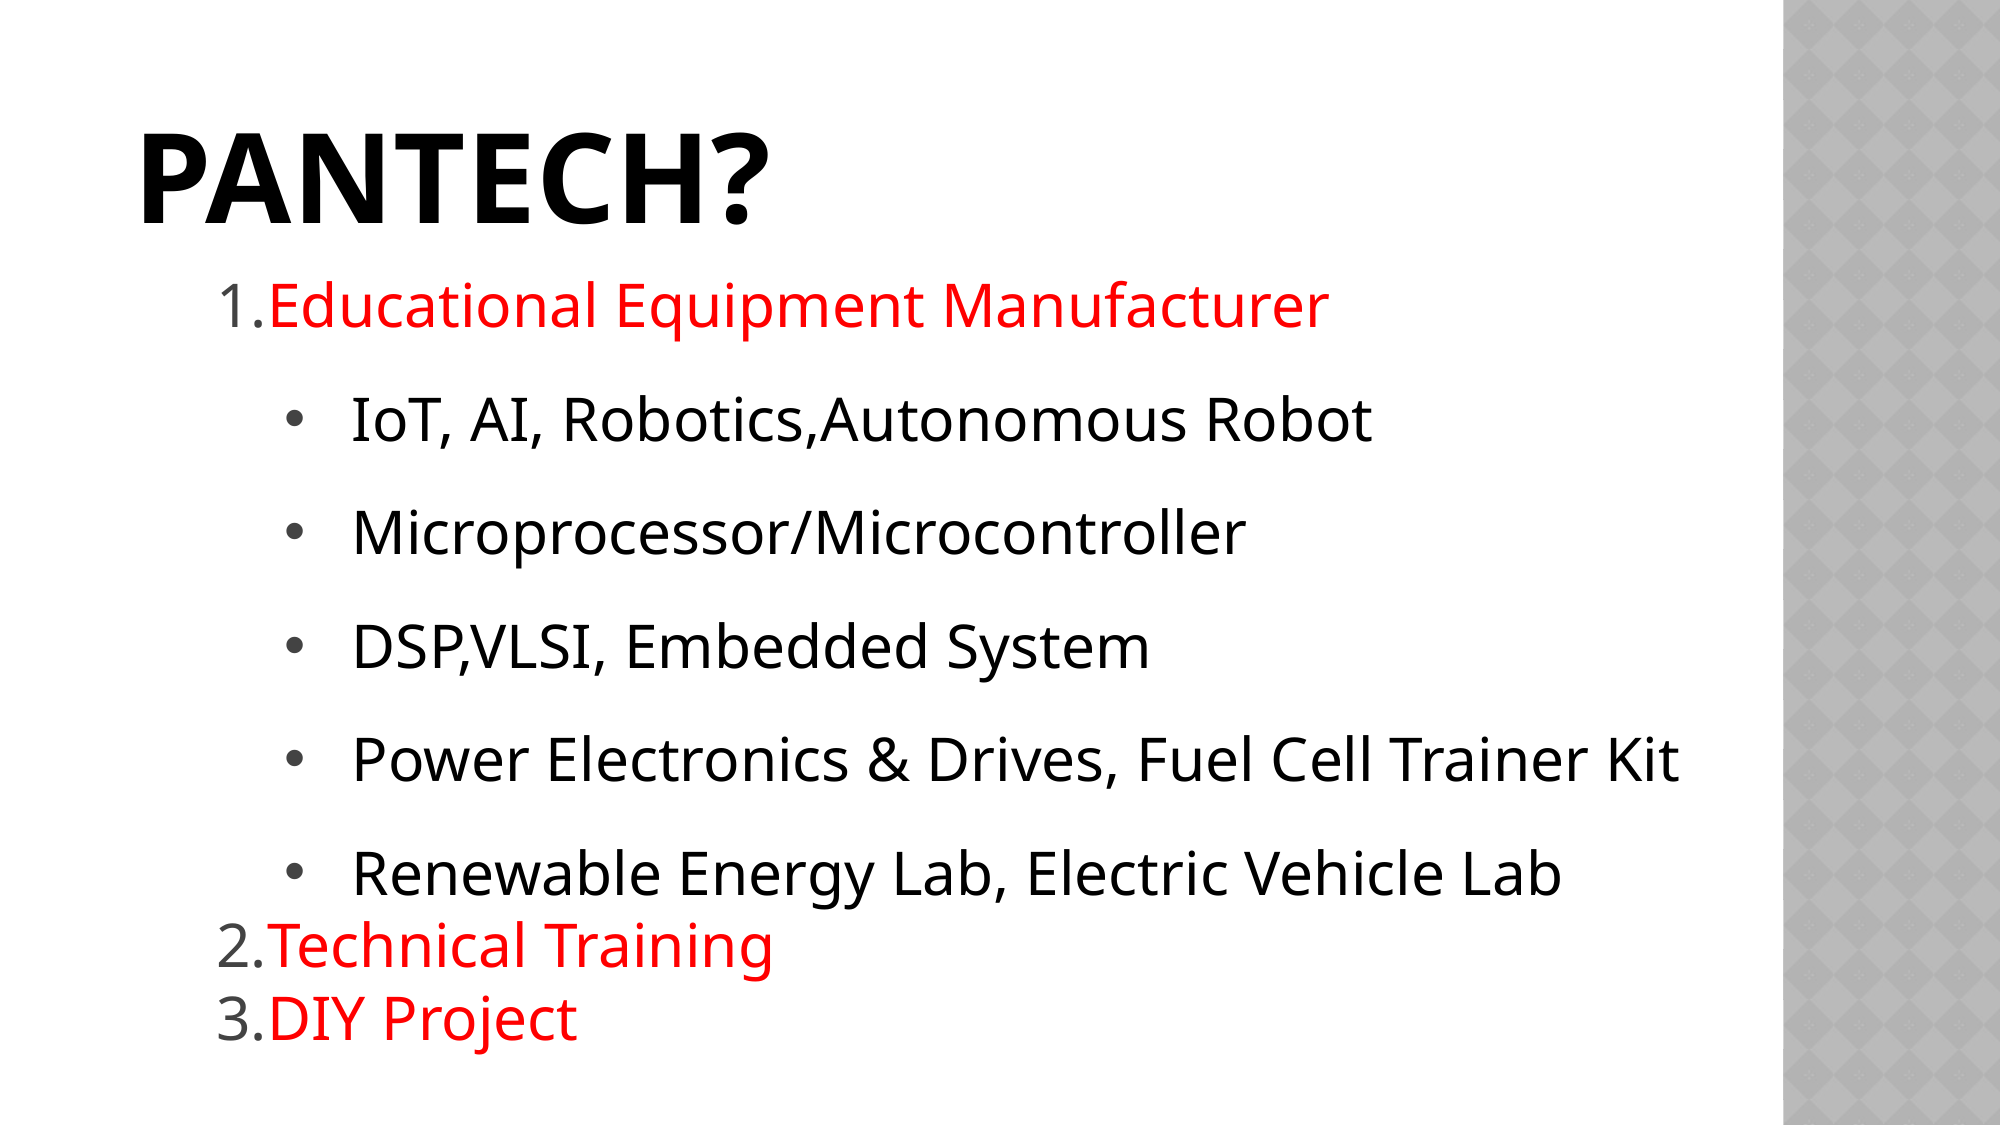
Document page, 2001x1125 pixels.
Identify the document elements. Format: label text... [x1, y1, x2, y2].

title Pantech? [133, 121, 1936, 227]
list Educational Equipment Manufacturer IoT, AI, Robotics,Autonomous Robot Microprocessor/Microcontroller DSP,VLSI, Embedded System Power Electronics & Drives, Fuel Cell Trainer Kit Renewable Energy Lab, Electric Vehicle Lab Technical Training DIY Project [173, 247, 1859, 1076]
